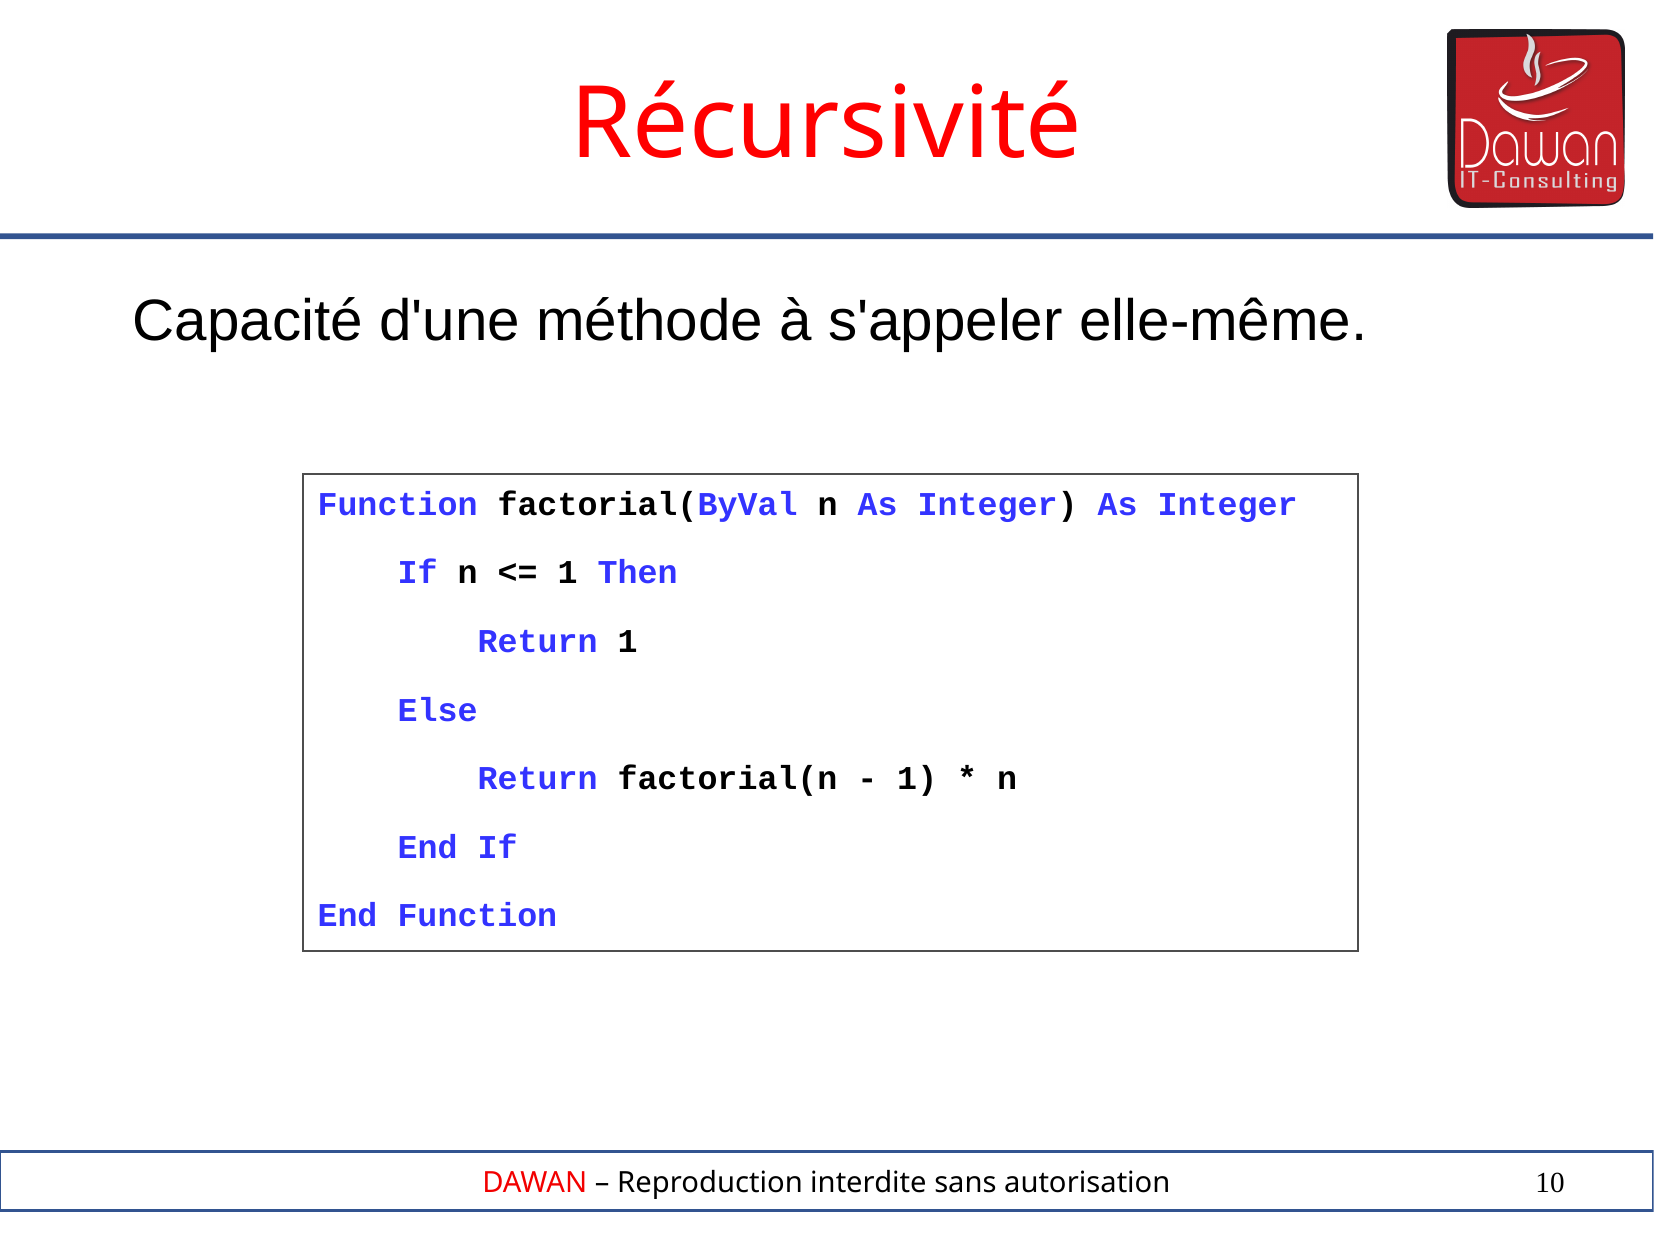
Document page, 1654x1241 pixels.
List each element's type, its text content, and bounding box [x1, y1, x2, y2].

slide_number 10 [1185, 1163, 1565, 1228]
picture [1447, 29, 1625, 208]
text_box Récursivité [88, 50, 1565, 182]
text_box Capacité d'une méthode à s'appeler elle-même. [118, 275, 1536, 1122]
text_box Function factorial(ByVal n As Integer) As Integer If n <= 1 Then Return 1 Else Return factorial(n - 1) * n End If End Function [302, 474, 1359, 952]
